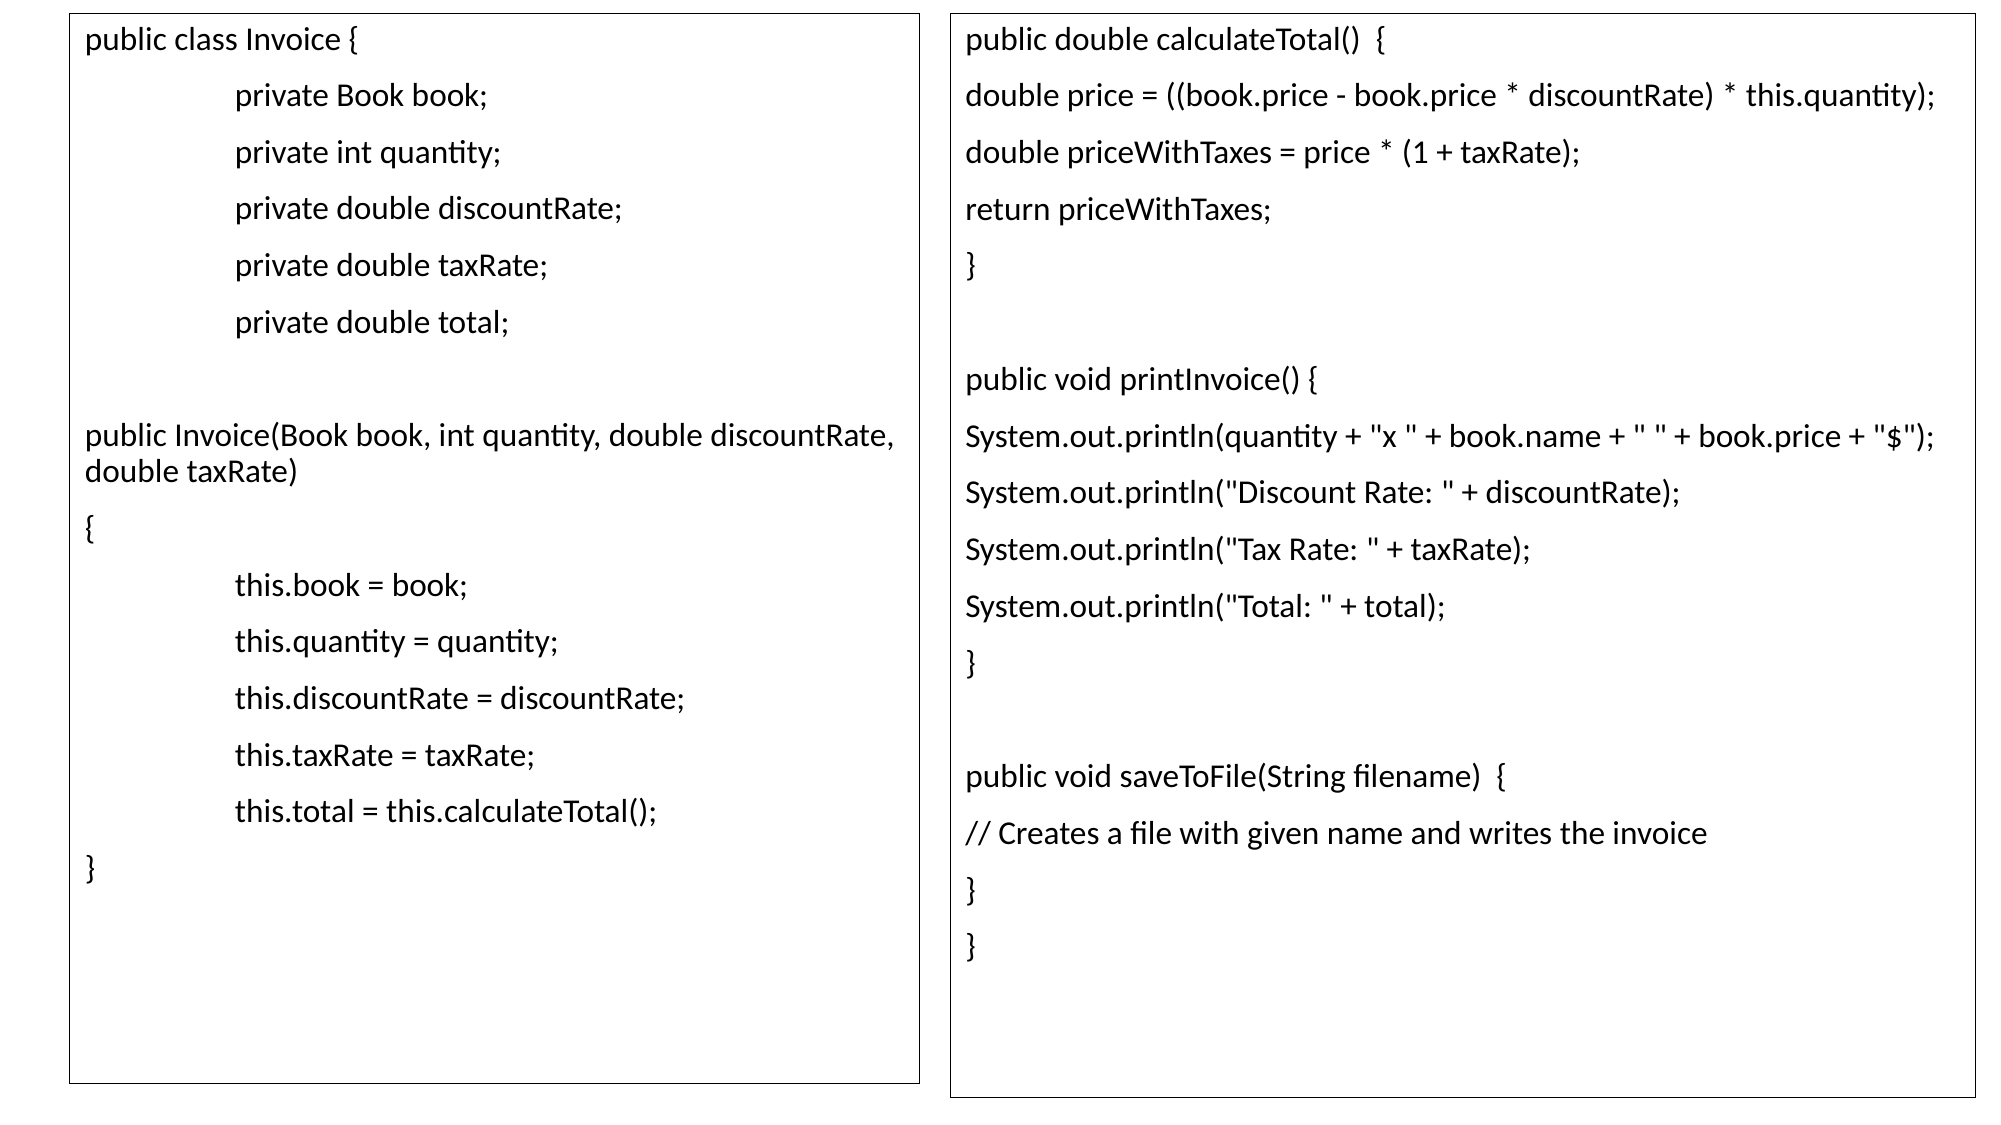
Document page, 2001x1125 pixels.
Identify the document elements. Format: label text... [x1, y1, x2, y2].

list public double calculateTotal() { double price = ((book.price - book.price * discountRate) * this.quantity); double priceWithTaxes = price * (1 + taxRate); return priceWithTaxes; } public void printInvoice() { System.out.println(quantity + "x " + book.name + " " + book.price + "$"); System.out.println("Discount Rate: " + discountRate); System.out.println("Tax Rate: " + taxRate); System.out.println("Total: " + total); } public void saveToFile(String filename) { // Creates a file with given name and writes the invoice } } [950, 13, 1976, 1098]
list public class Invoice { private Book book; private int quantity; private double discountRate; private double taxRate; private double total; public Invoice(Book book, int quantity, double discountRate, double taxRate) { this.book = book; this.quantity = quantity; this.discountRate = discountRate; this.taxRate = taxRate; this.total = this.calculateTotal(); } [69, 13, 920, 1084]
